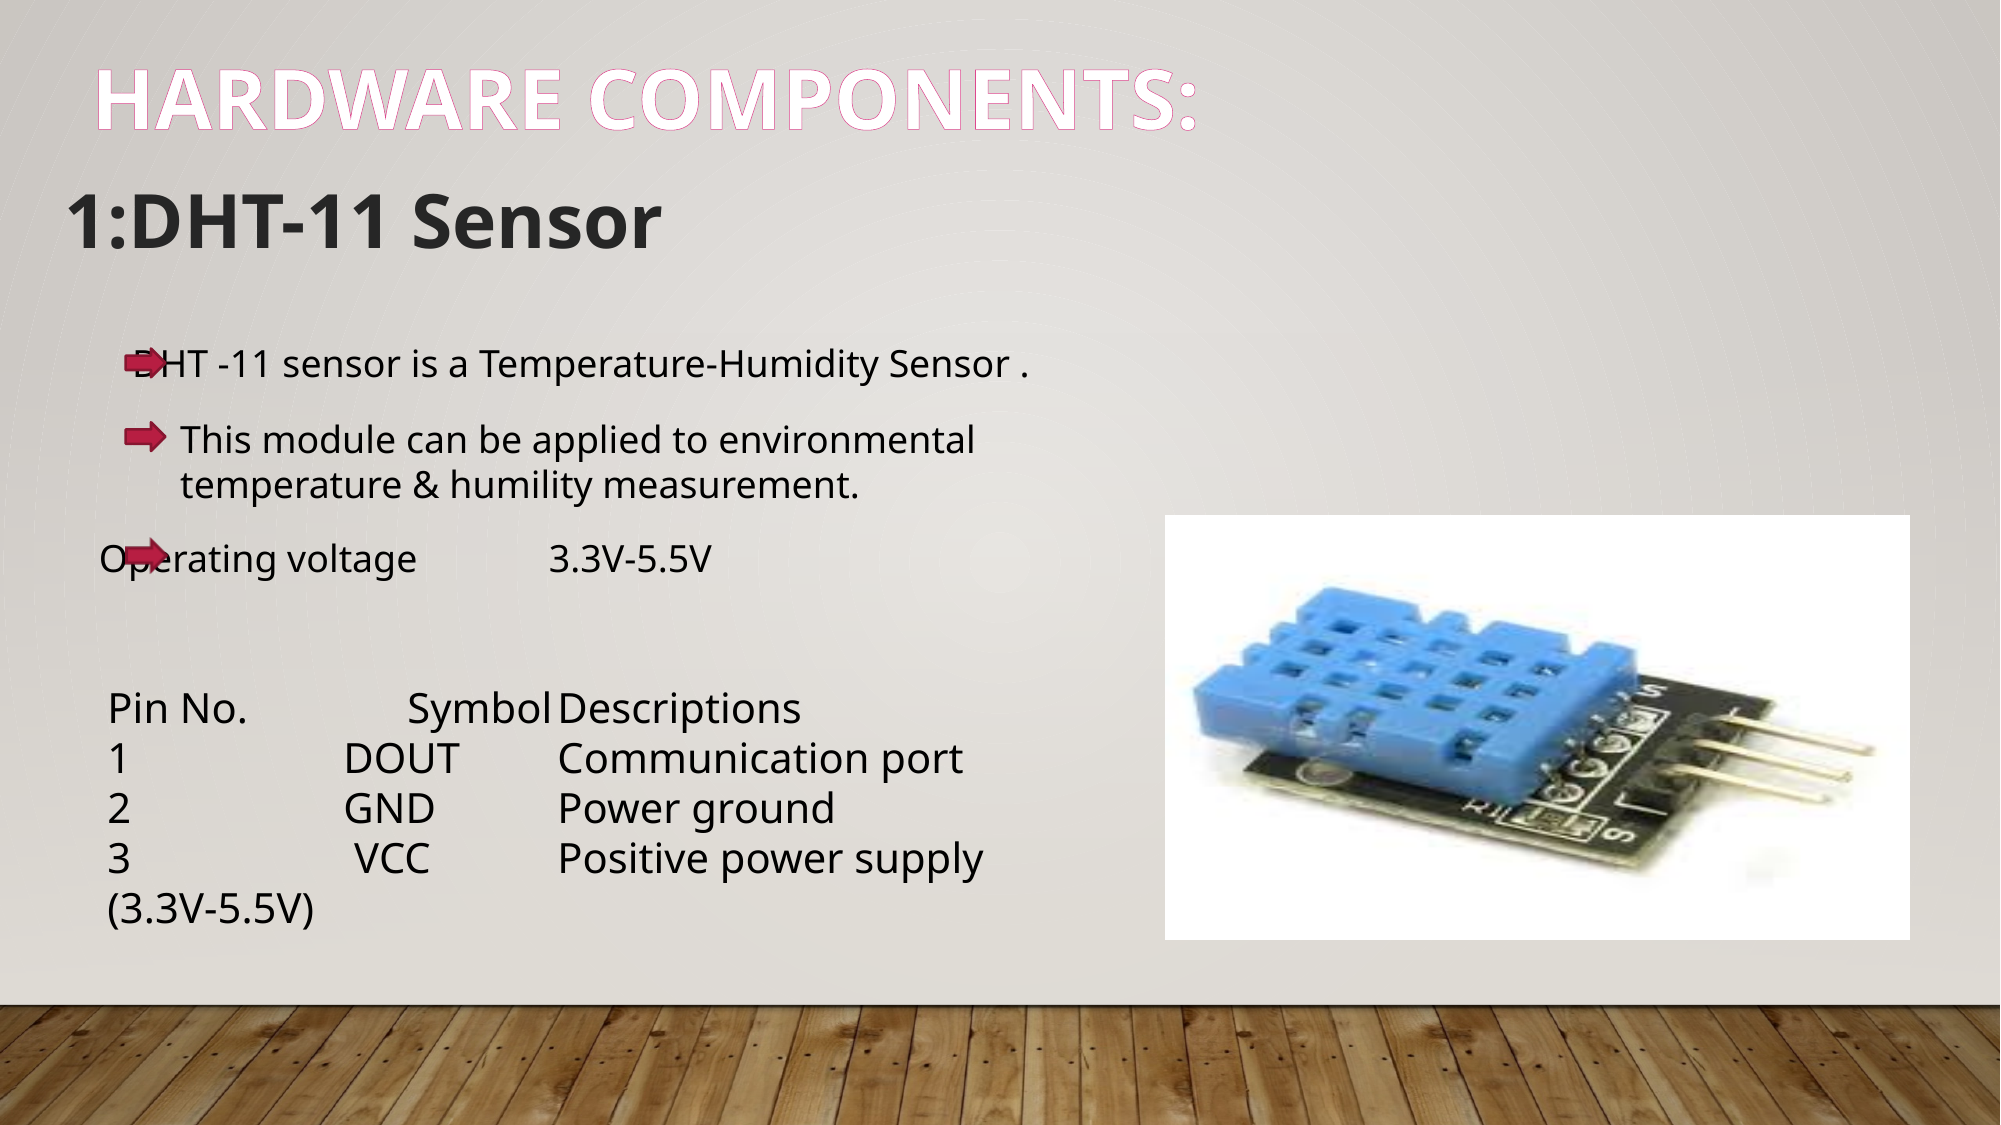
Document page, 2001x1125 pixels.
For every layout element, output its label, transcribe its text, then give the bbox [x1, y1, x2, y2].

text_box HARDWARE COMPONENTS: [75, 38, 1216, 154]
picture [0, 1005, 2000, 1125]
text_box [124, 421, 167, 453]
picture [125, 536, 169, 576]
picture [1165, 514, 1910, 940]
text_box DHT -11 sensor is a Temperature-Humidity Sensor . [117, 332, 1046, 393]
text_box 1:DHT-11 Sensor [34, 165, 695, 271]
text_box [124, 347, 167, 379]
text_box Pin No. Symbol Descriptions 1 DOUT Communication port 2 GND Power ground 3 VCC Positive power supply (3.3V-5.5V) [92, 674, 1070, 940]
text_box This module can be applied to environmental temperature & humility measurement. [165, 409, 1166, 514]
text_box Operating voltage 3.3V-5.5V [84, 527, 727, 588]
